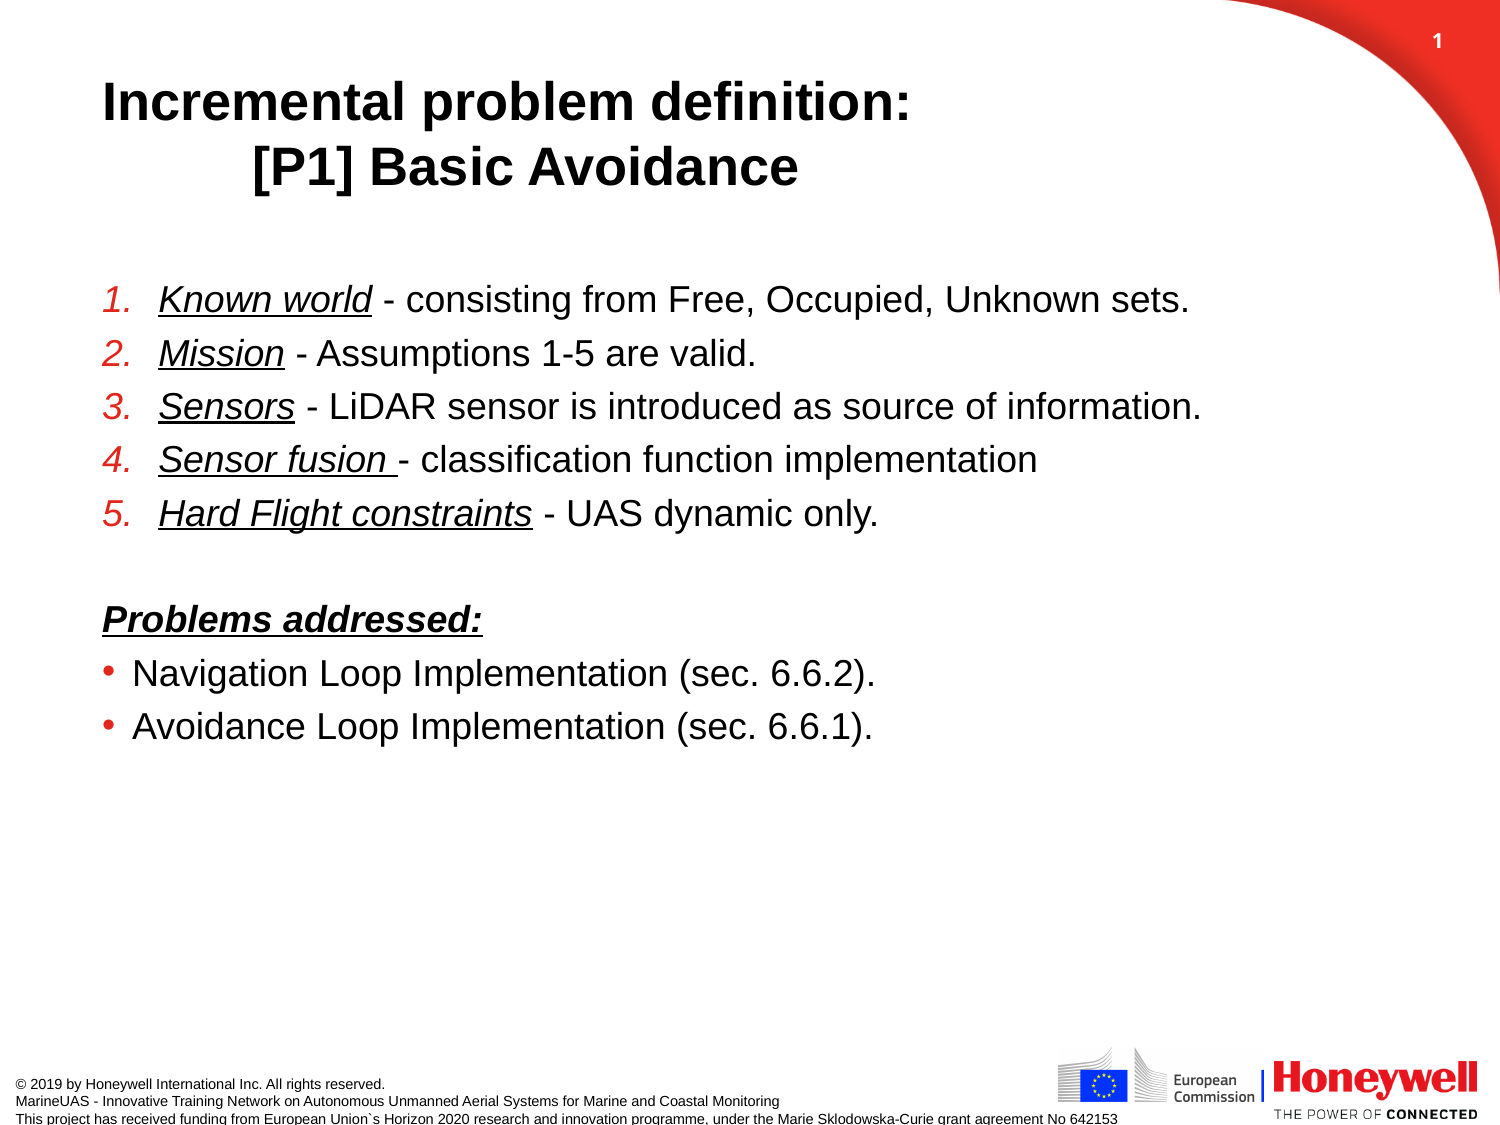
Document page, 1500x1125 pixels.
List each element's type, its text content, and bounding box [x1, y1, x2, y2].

picture [1058, 1047, 1264, 1102]
slide_number 0 [1416, 0, 1500, 83]
picture [1203, 0, 1500, 297]
title Incremental problem definition: [P1] Basic Avoidance [86, 58, 1347, 141]
picture [1274, 1061, 1477, 1119]
